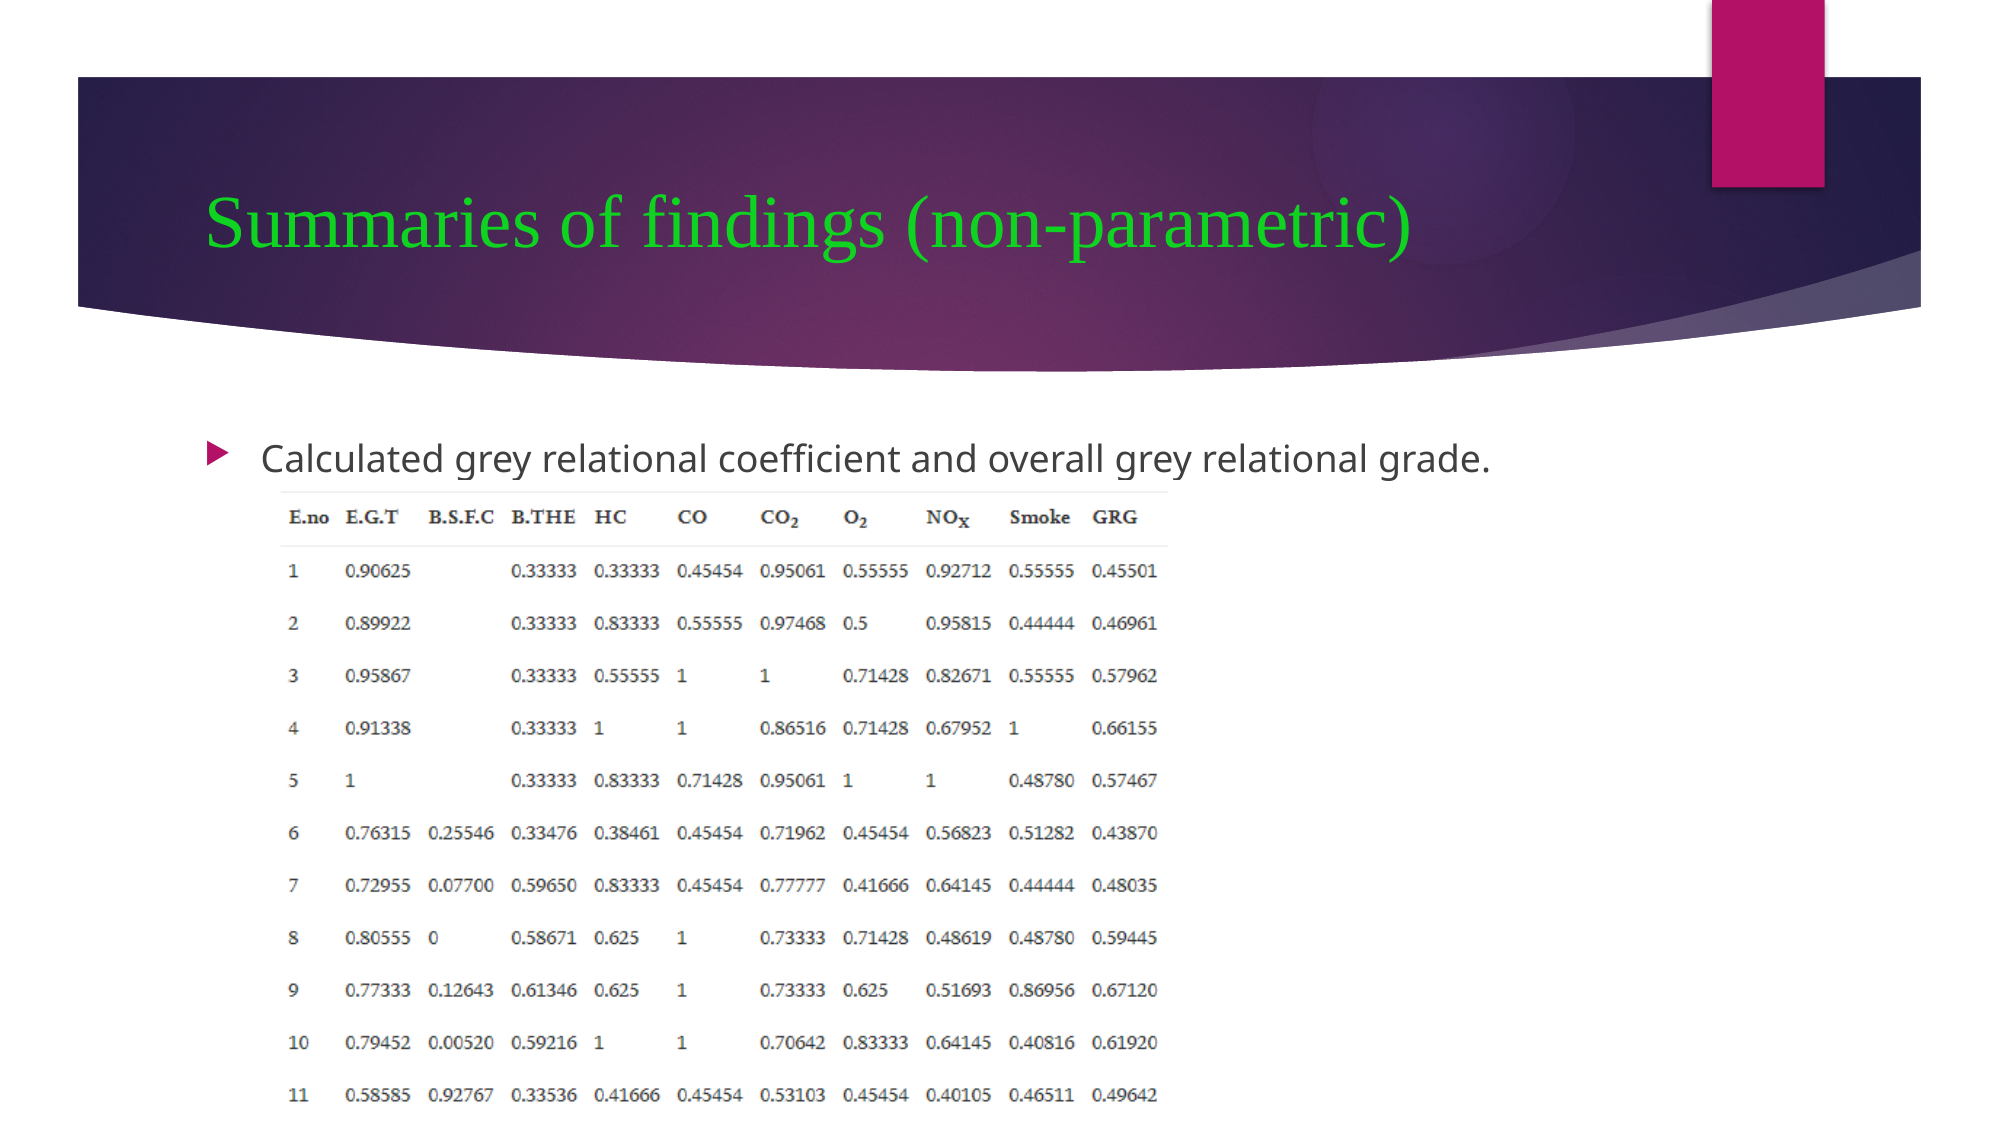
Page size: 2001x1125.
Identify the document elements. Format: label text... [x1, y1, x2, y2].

title Summaries of findings (non-parametric) [189, 159, 1627, 276]
picture [258, 480, 1205, 1125]
list Calculated grey relational coefficient and overall grey relational grade. [189, 427, 1638, 988]
